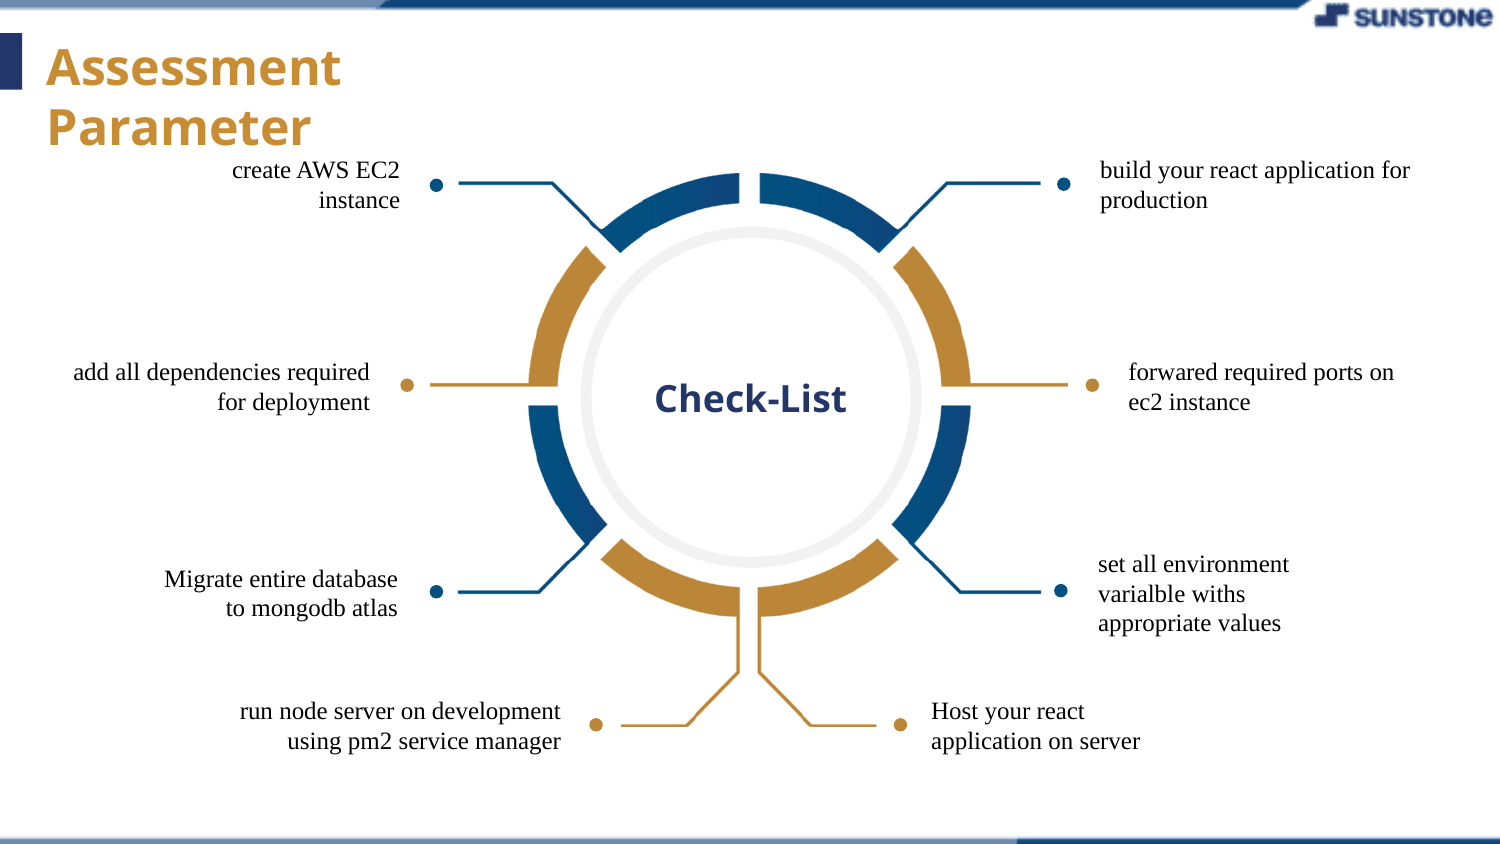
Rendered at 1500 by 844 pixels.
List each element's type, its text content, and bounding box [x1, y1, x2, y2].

text_box Assessment Parameter [31, 20, 545, 171]
list Migrate entire database to mongodb atlas [131, 565, 414, 619]
list set all environment varialble withs appropriate values [1083, 565, 1365, 619]
list create AWS EC2 instance [134, 171, 416, 211]
picture [0, 0, 1500, 844]
list build your react application for production [1085, 157, 1466, 211]
list add all dependencies required for deployment [52, 359, 386, 412]
list run node server on development using pm2 service manager [196, 698, 577, 752]
list Check-List [610, 371, 892, 424]
list forwared required ports on ec2 instance [1113, 359, 1427, 412]
list Host your react application on server [916, 698, 1198, 752]
